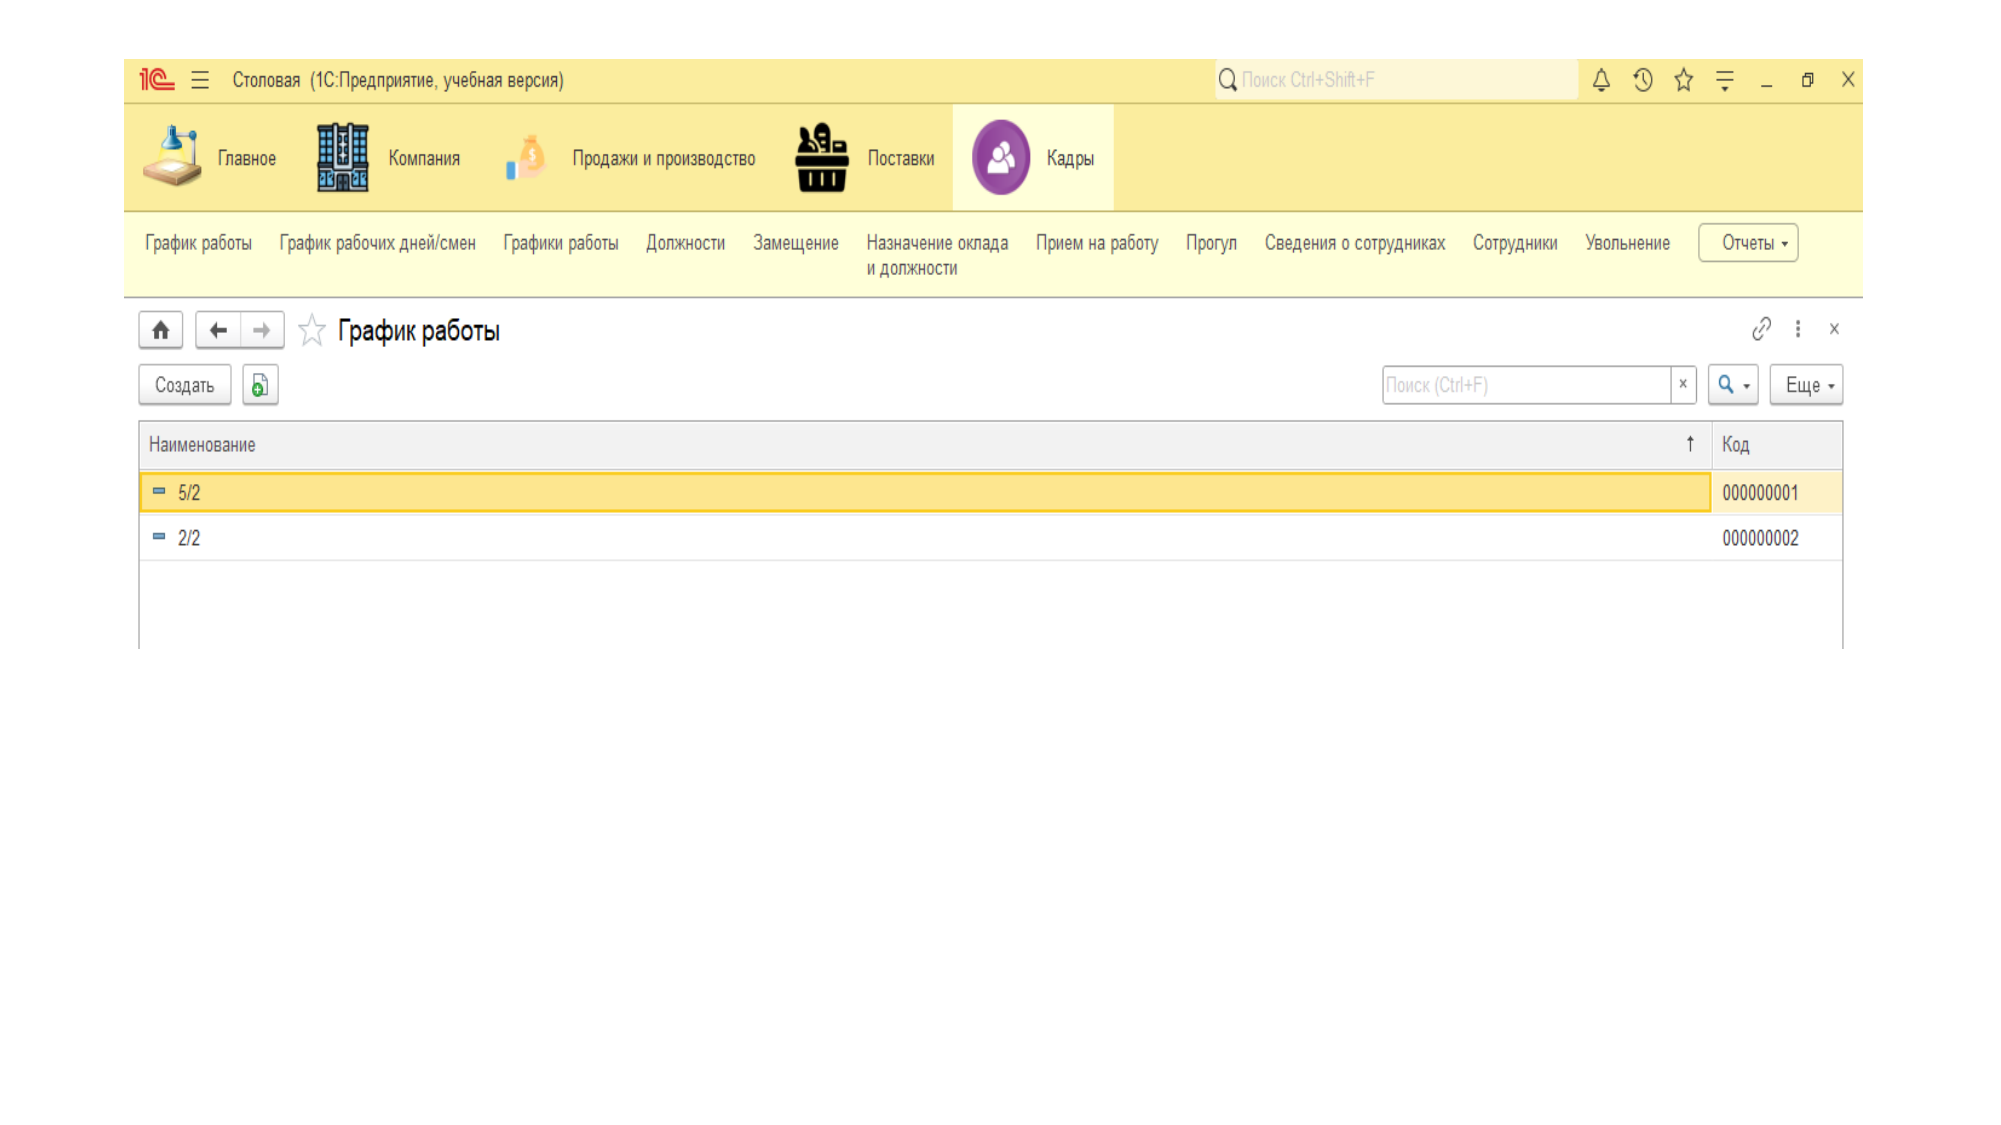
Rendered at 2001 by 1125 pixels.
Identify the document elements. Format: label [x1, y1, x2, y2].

picture [124, 59, 1863, 649]
